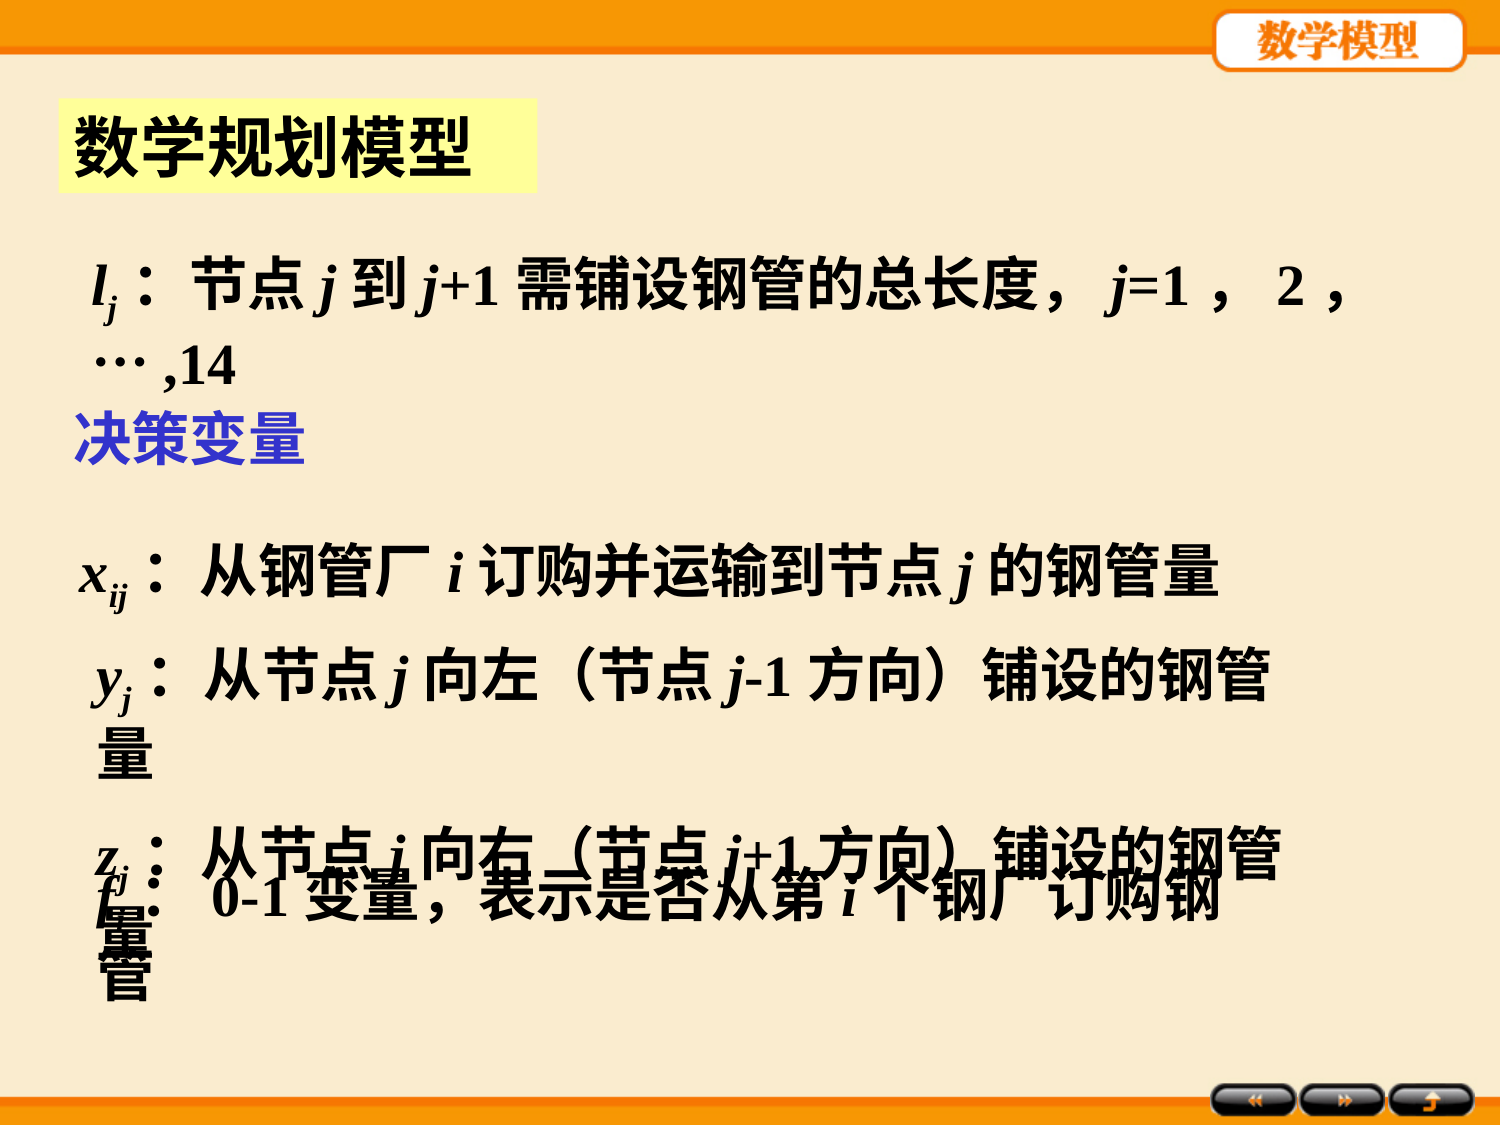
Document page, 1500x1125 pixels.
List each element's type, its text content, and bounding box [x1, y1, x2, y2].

text_box 数学规划模型 [58, 98, 538, 194]
text_box xij：从钢管厂i订购并运输到节点j的钢管量 [64, 527, 1292, 622]
text_box fi：0-1变量，表示是否从第i个钢厂订购钢管 [81, 974, 1292, 1016]
text_box yj：从节点j向左（节点j-1方向）铺设的钢管量 zj：从节点j向右（节点j+1方向）铺设的钢管量 [81, 630, 1309, 974]
text_box lj：节点j到j+1需铺设钢管的总长度，j=1，2，…,14 [76, 239, 1459, 404]
text_box 决策变量 [58, 394, 340, 480]
picture [0, 0, 1500, 1125]
